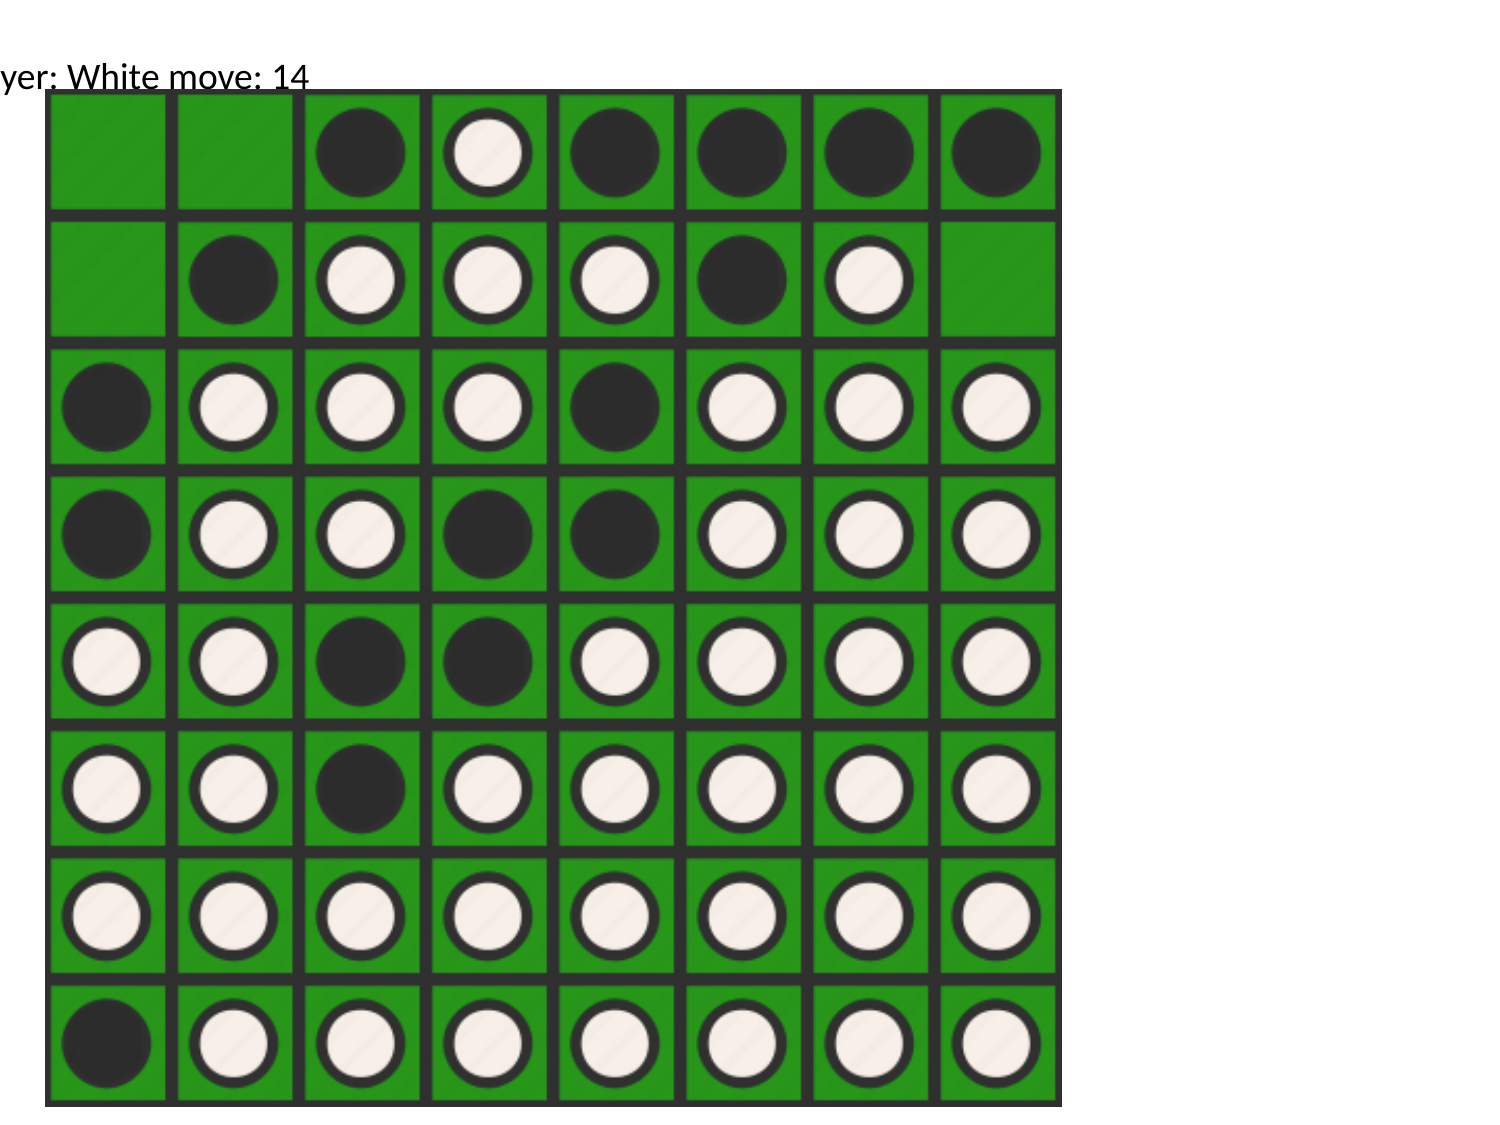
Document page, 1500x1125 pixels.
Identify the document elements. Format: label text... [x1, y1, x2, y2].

picture [44, 89, 1062, 1107]
text_box turn: 56 player: White move: 14 [0, 44, 325, 105]
